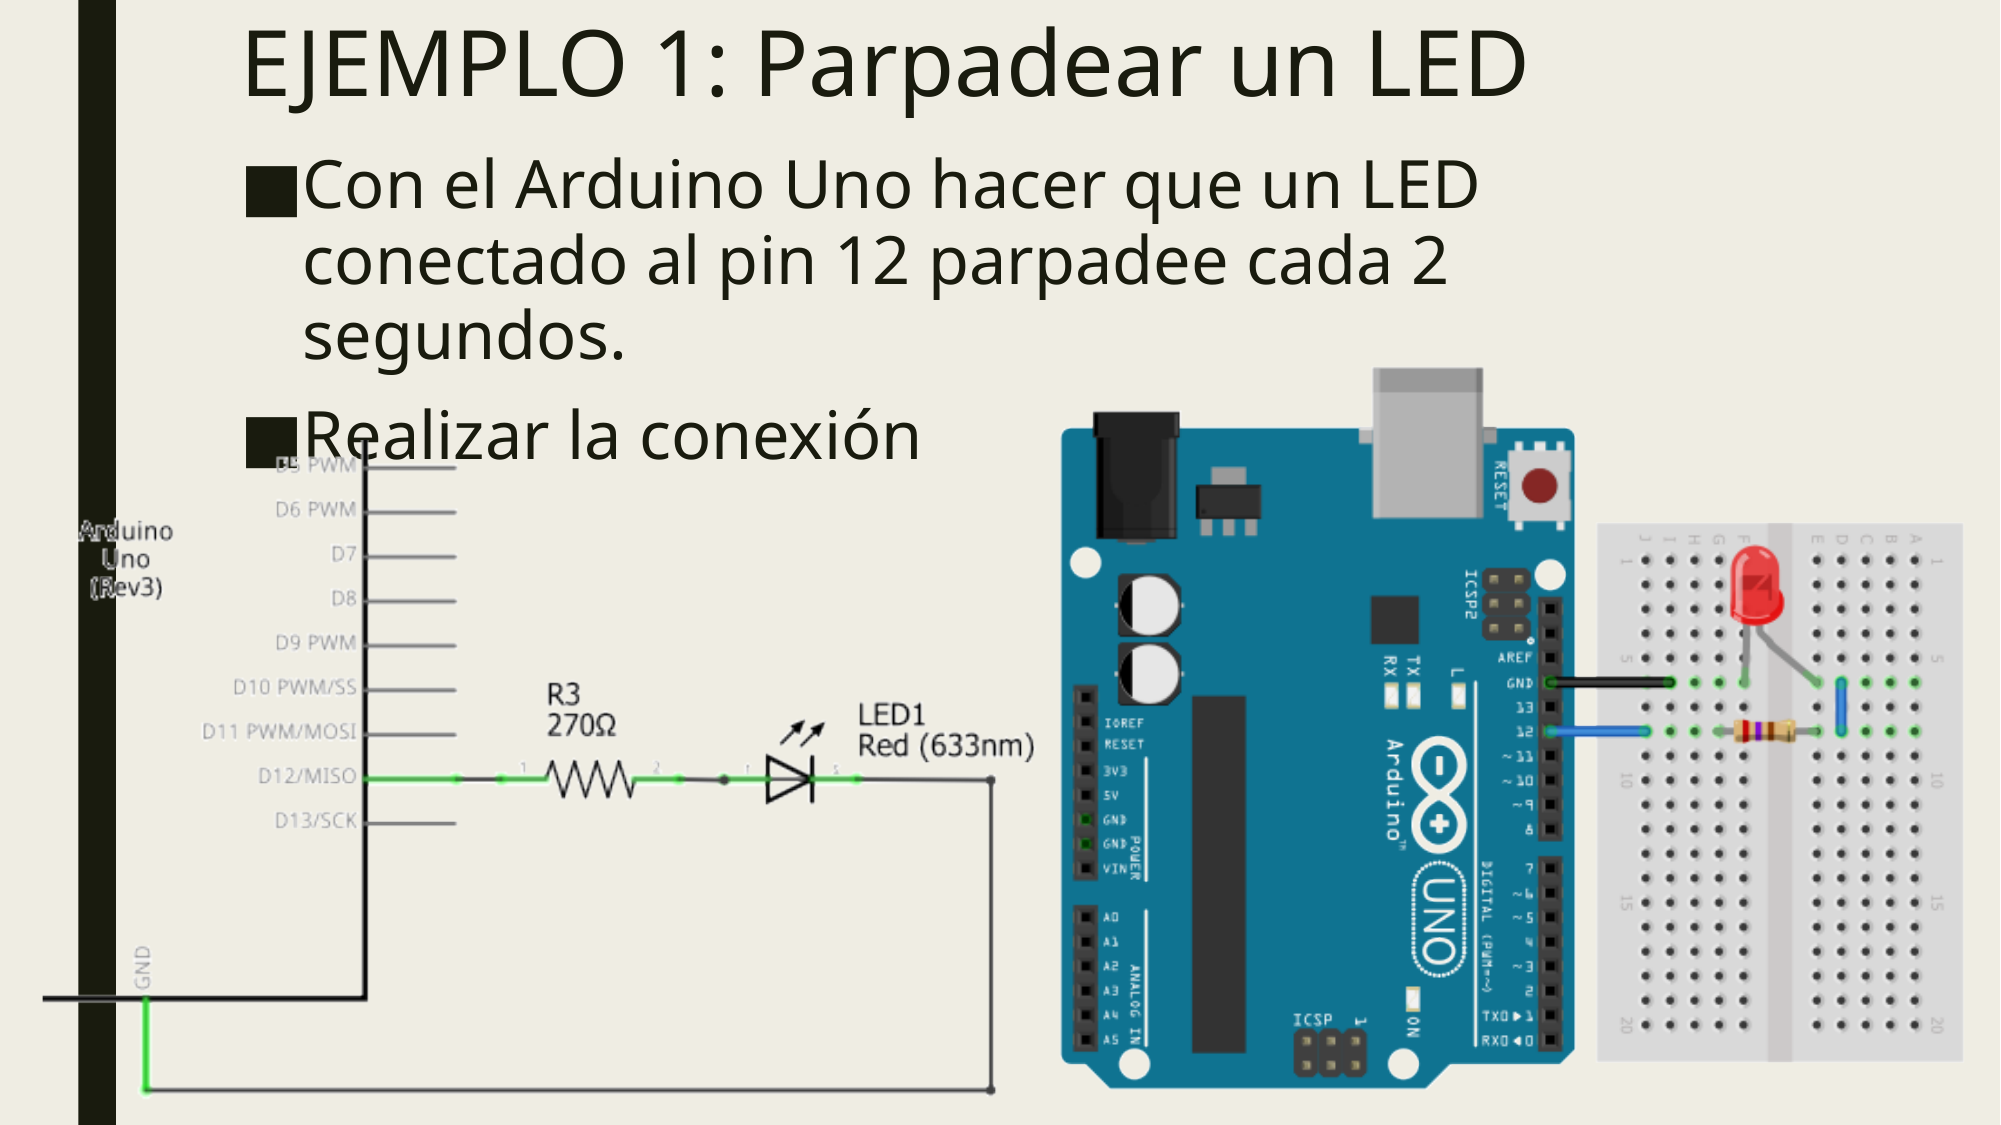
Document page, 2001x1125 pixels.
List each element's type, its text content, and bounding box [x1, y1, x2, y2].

list Con el Arduino Uno hacer que un LED conectado al pin 12 parpadee cada 2 segundos. Realizar la conexión [225, 141, 1800, 440]
picture [42, 358, 1983, 1125]
title EJEMPLO 1: Parpadear un LED [225, 10, 1800, 141]
